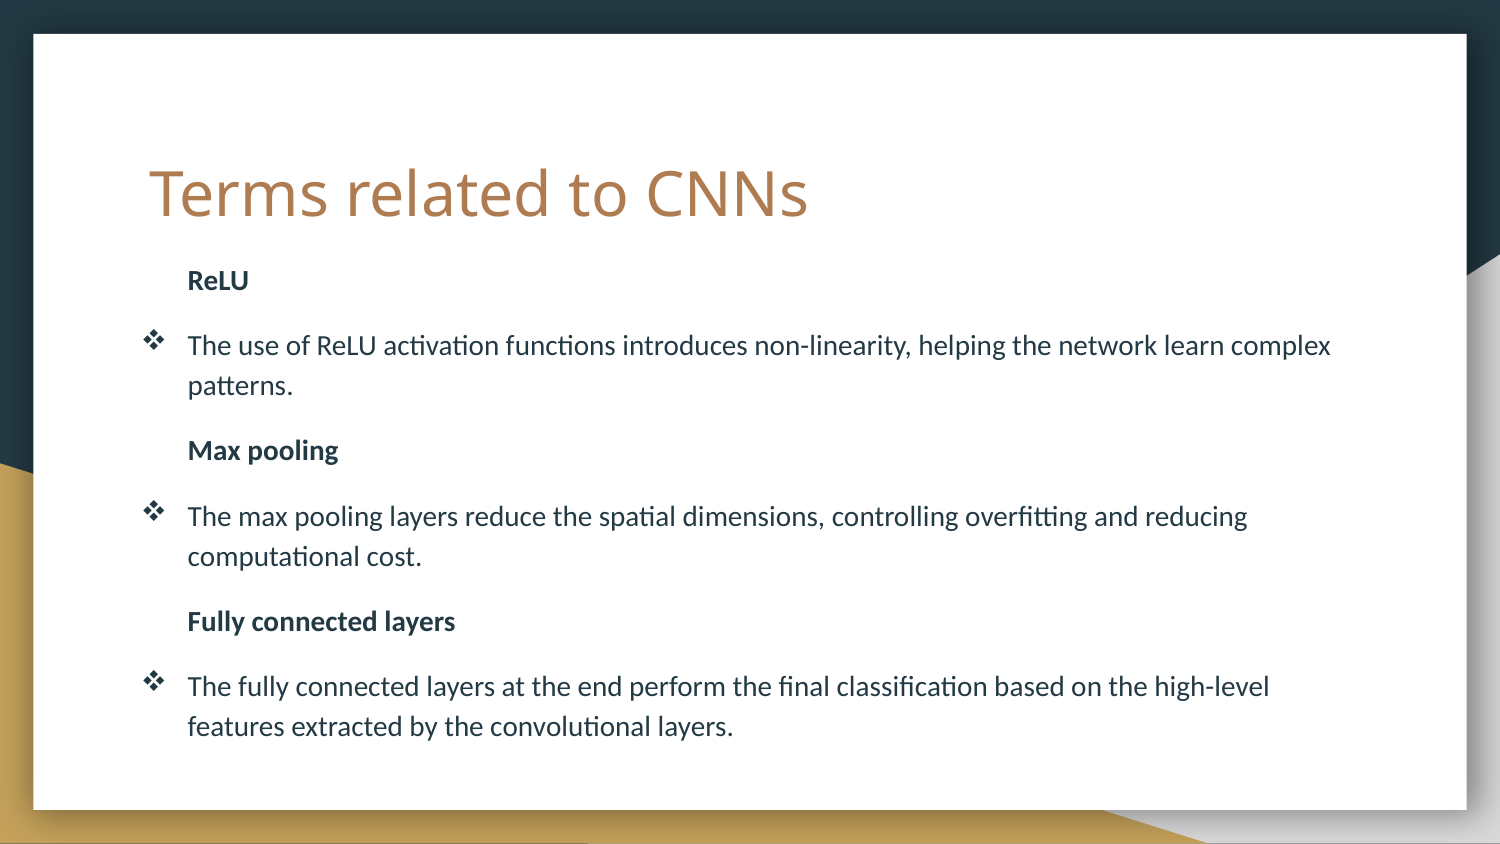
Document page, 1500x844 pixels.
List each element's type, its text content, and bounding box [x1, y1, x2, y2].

title Terms related to CNNs [134, 138, 1366, 296]
list ReLU The use of ReLU activation functions introduces non-linearity, helping the network learn complex patterns. Max pooling The max pooling layers reduce the spatial dimensions, controlling overfitting and reducing computational cost. Fully connected layers The fully connected layers at the end perform the final classification based on the high-level features extracted by the convolutional layers. [125, 241, 1358, 643]
